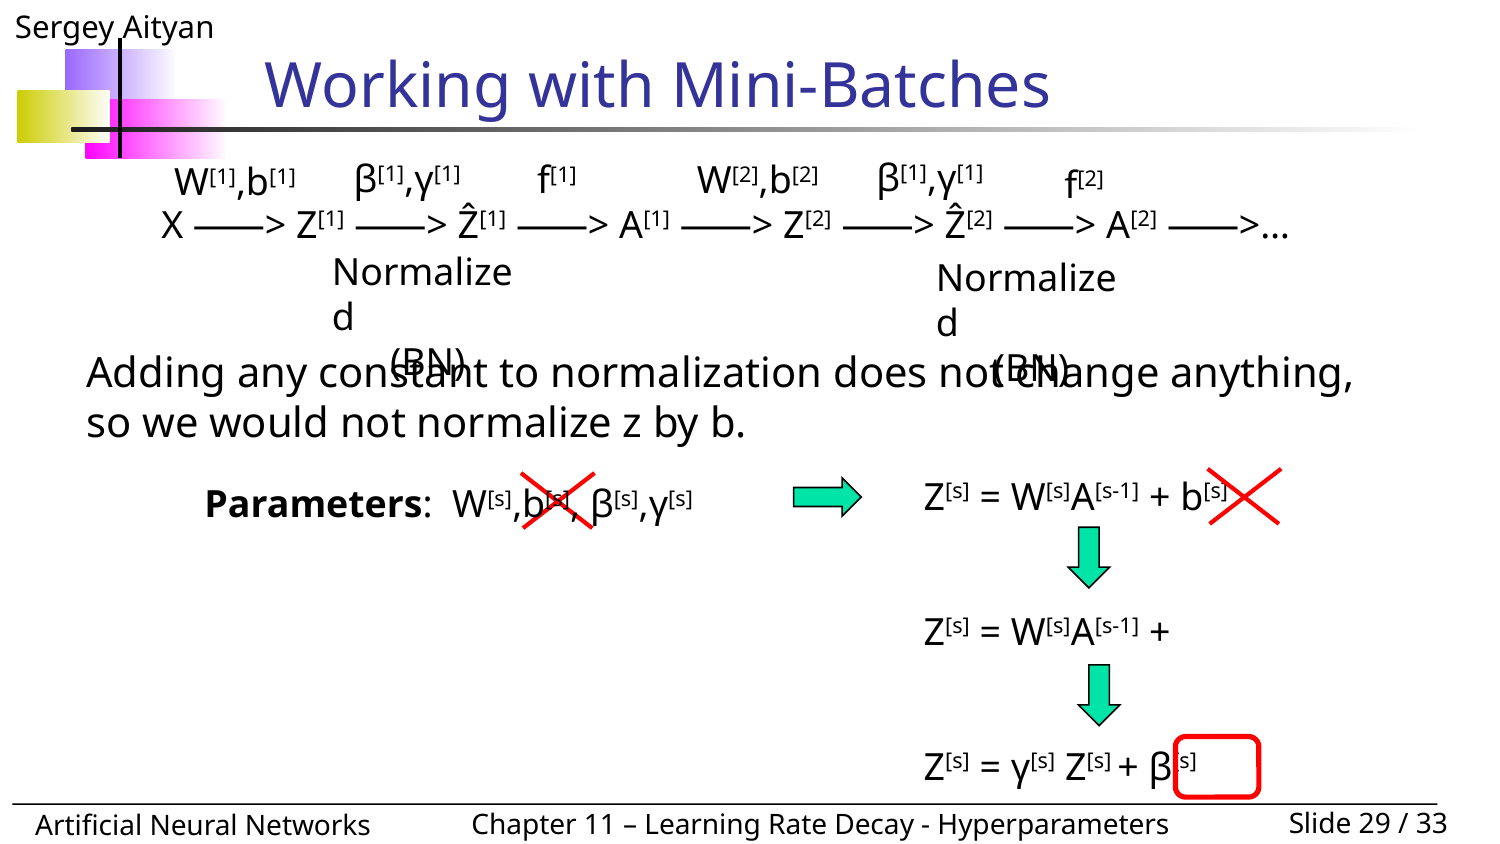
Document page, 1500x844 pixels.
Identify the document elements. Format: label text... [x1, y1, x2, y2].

list Adding any constant to normalization does not change anything, so we would not normalize z by b. [71, 338, 1425, 451]
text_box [189, 464, 1311, 844]
title Working with Mini-Batches [249, 46, 1332, 128]
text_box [146, 146, 1414, 354]
